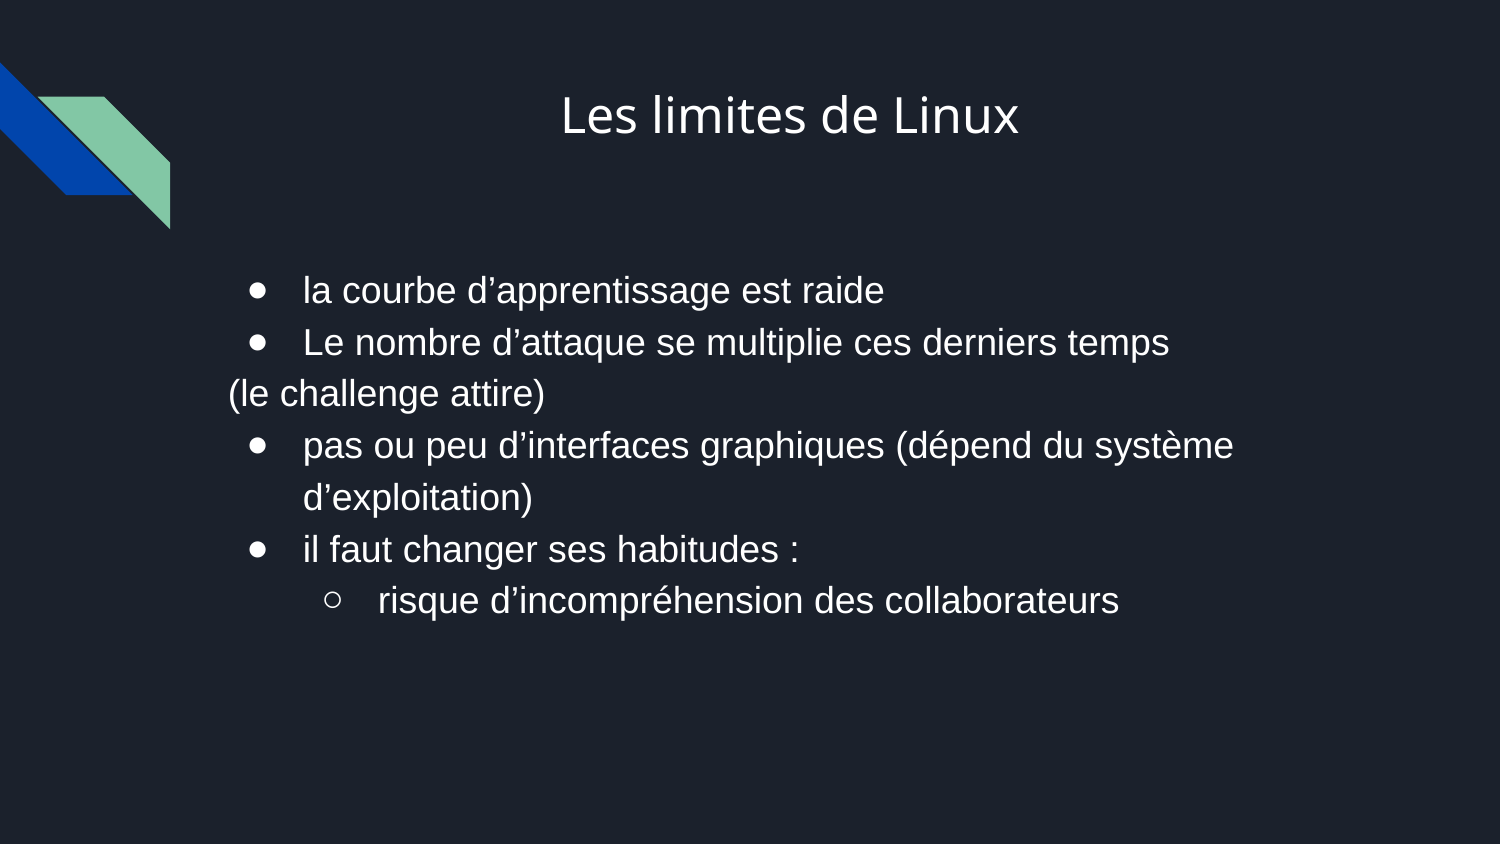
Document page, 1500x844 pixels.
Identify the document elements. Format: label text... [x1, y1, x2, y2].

list la courbe d’apprentissage est raide Le nombre d’attaque se multiplie ces derniers temps (le challenge attire) pas ou peu d’interfaces graphiques (dépend du système d’exploitation) il faut changer ses habitudes : risque d’incompréhension des collaborateurs [212, 244, 1368, 702]
title Les limites de Linux [212, 64, 1368, 215]
